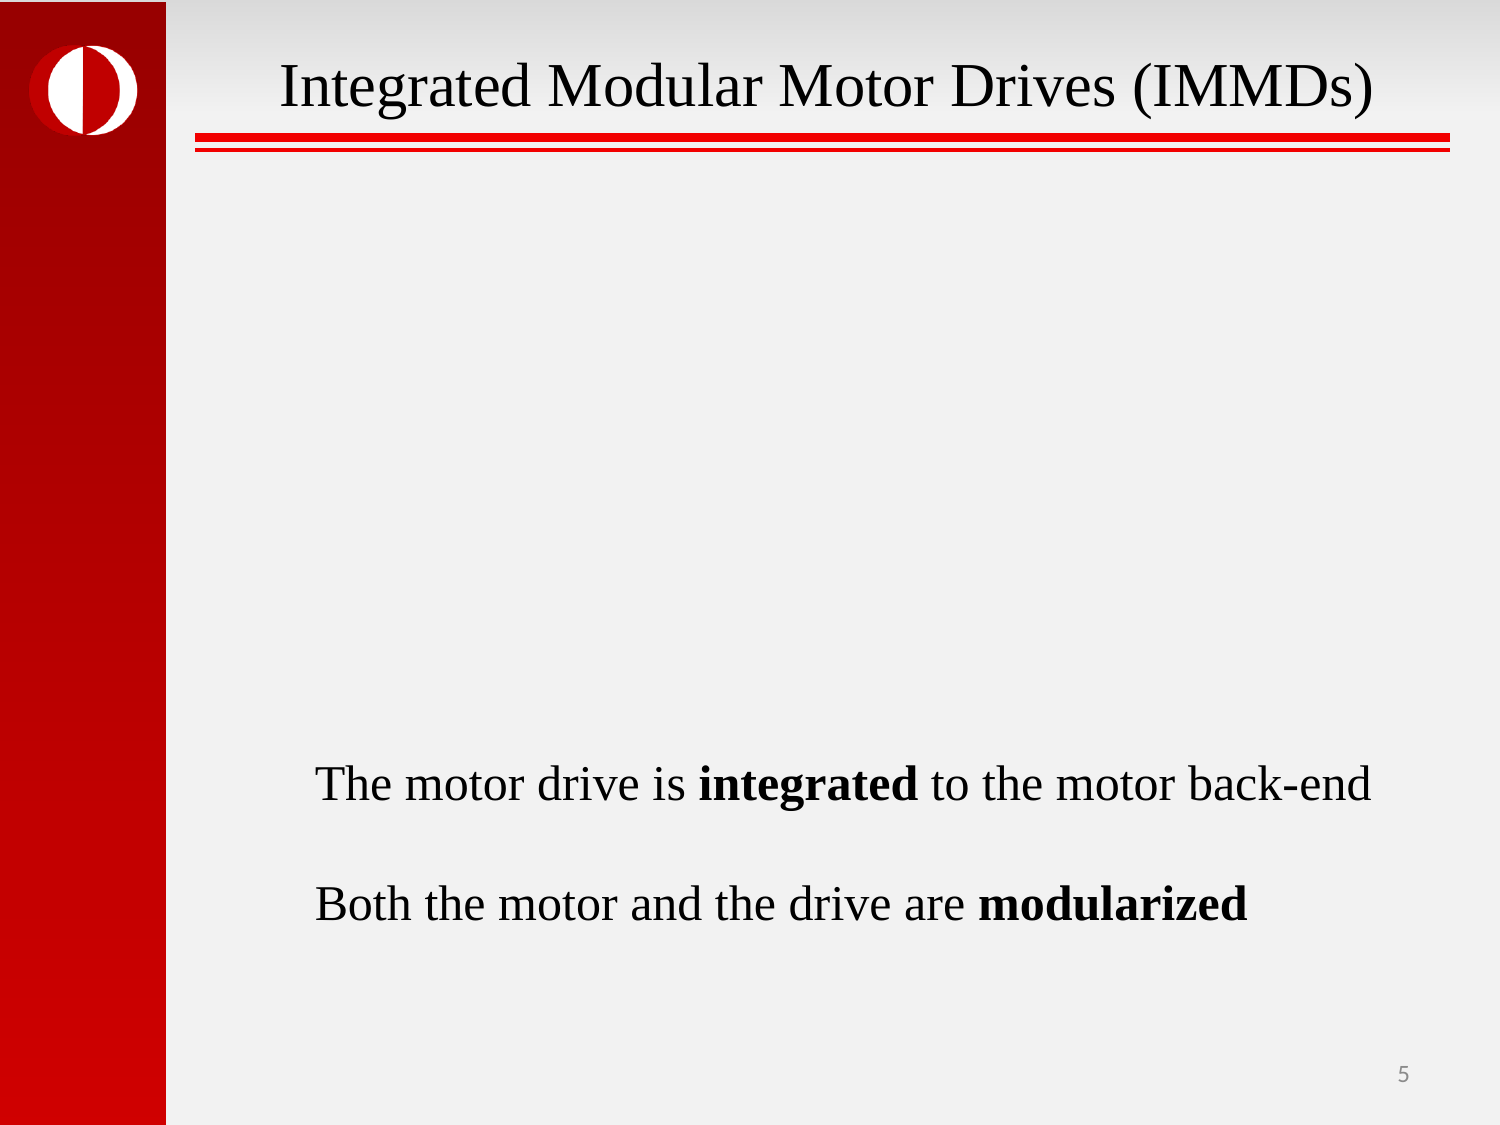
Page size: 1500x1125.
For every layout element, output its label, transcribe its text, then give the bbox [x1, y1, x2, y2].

slide_number 5 [1074, 1042, 1425, 1103]
picture [26, 43, 140, 138]
text_box Integrated Modular Motor Drives (IMMDs) [227, 36, 1428, 127]
text_box [0, 0, 168, 1125]
text_box The motor drive is integrated to the motor back-end Both the motor and the drive are modularized [299, 742, 1400, 938]
